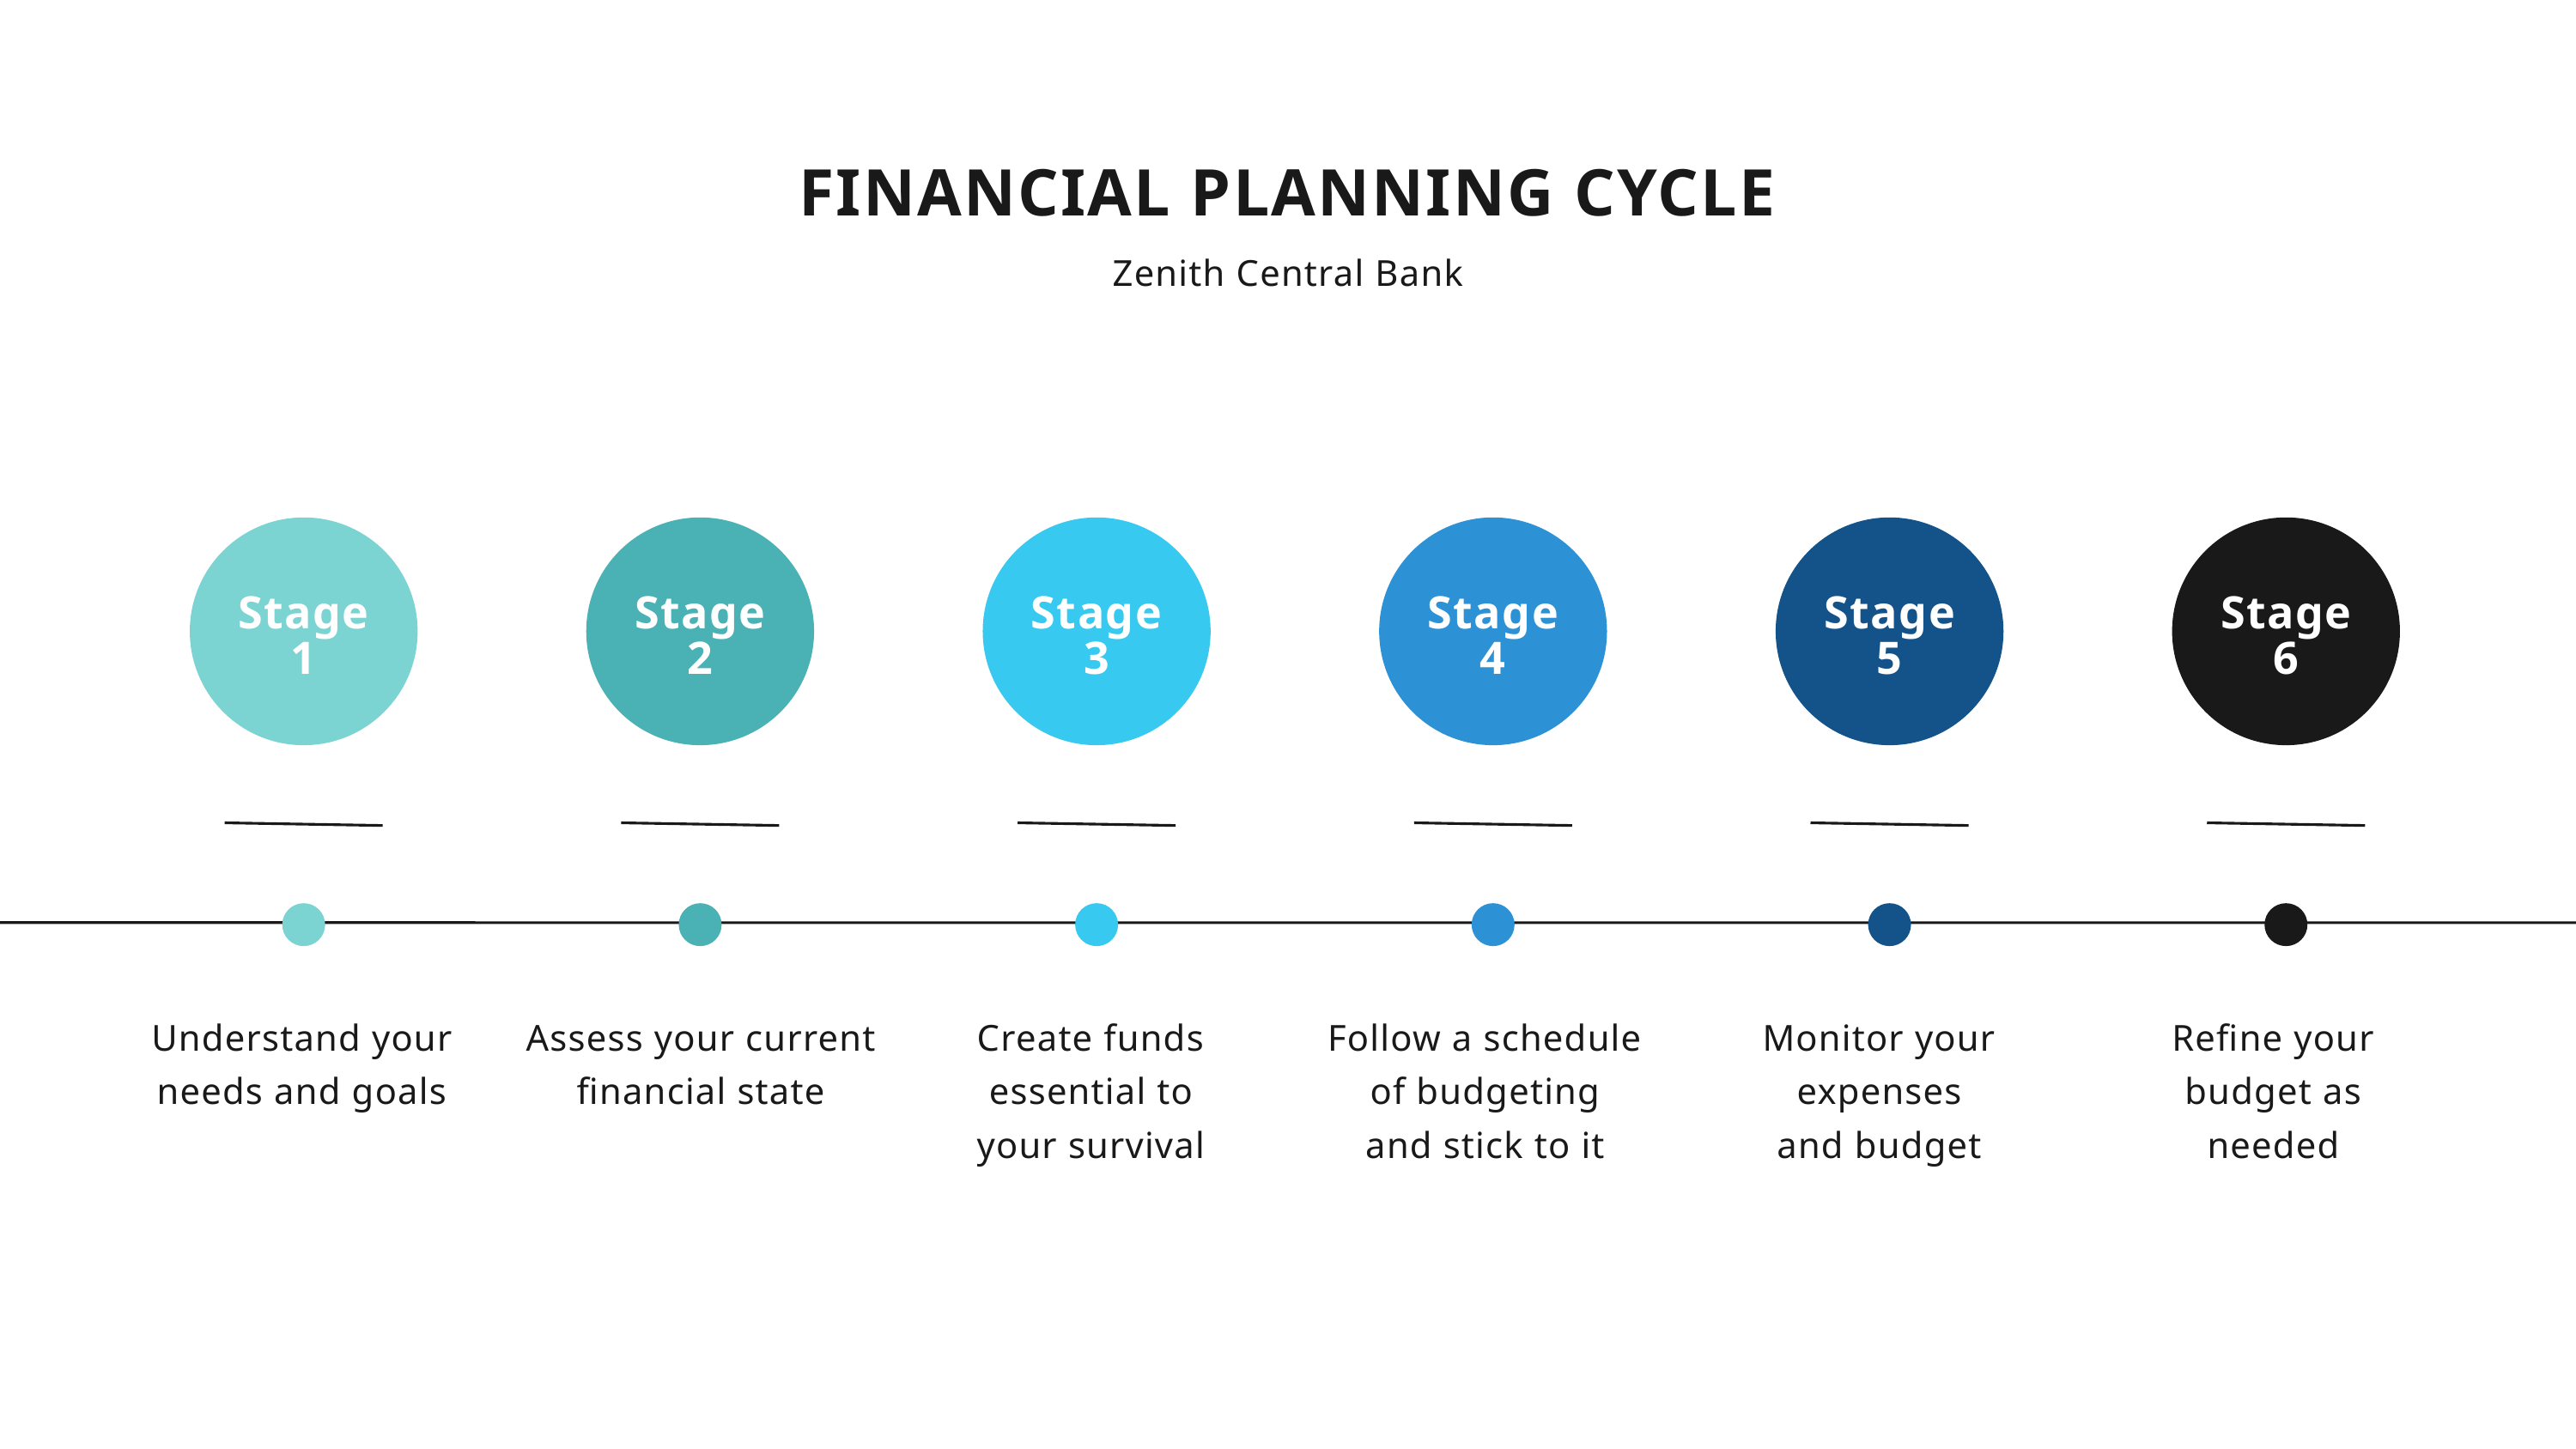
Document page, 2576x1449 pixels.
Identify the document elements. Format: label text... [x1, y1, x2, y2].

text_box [282, 902, 325, 947]
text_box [1074, 902, 1119, 947]
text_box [624, 149, 1952, 290]
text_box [586, 517, 815, 746]
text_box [1868, 902, 1911, 947]
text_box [982, 517, 1212, 746]
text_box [2264, 902, 2308, 947]
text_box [1378, 517, 1607, 746]
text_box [1471, 902, 1516, 947]
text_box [678, 902, 722, 947]
text_box Follow a schedule of budgeting and stick to it [1327, 1004, 1643, 1166]
text_box Monitor your expenses and budget [1722, 1004, 2038, 1166]
text_box Assess your current financial state [523, 1004, 879, 1113]
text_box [2172, 517, 2401, 746]
text_box Create funds essential to your survival [933, 1004, 1249, 1166]
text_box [189, 517, 418, 746]
text_box Understand your needs and goals [143, 1004, 459, 1113]
text_box Refine your budget as needed [2116, 1004, 2432, 1166]
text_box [1775, 517, 2004, 746]
